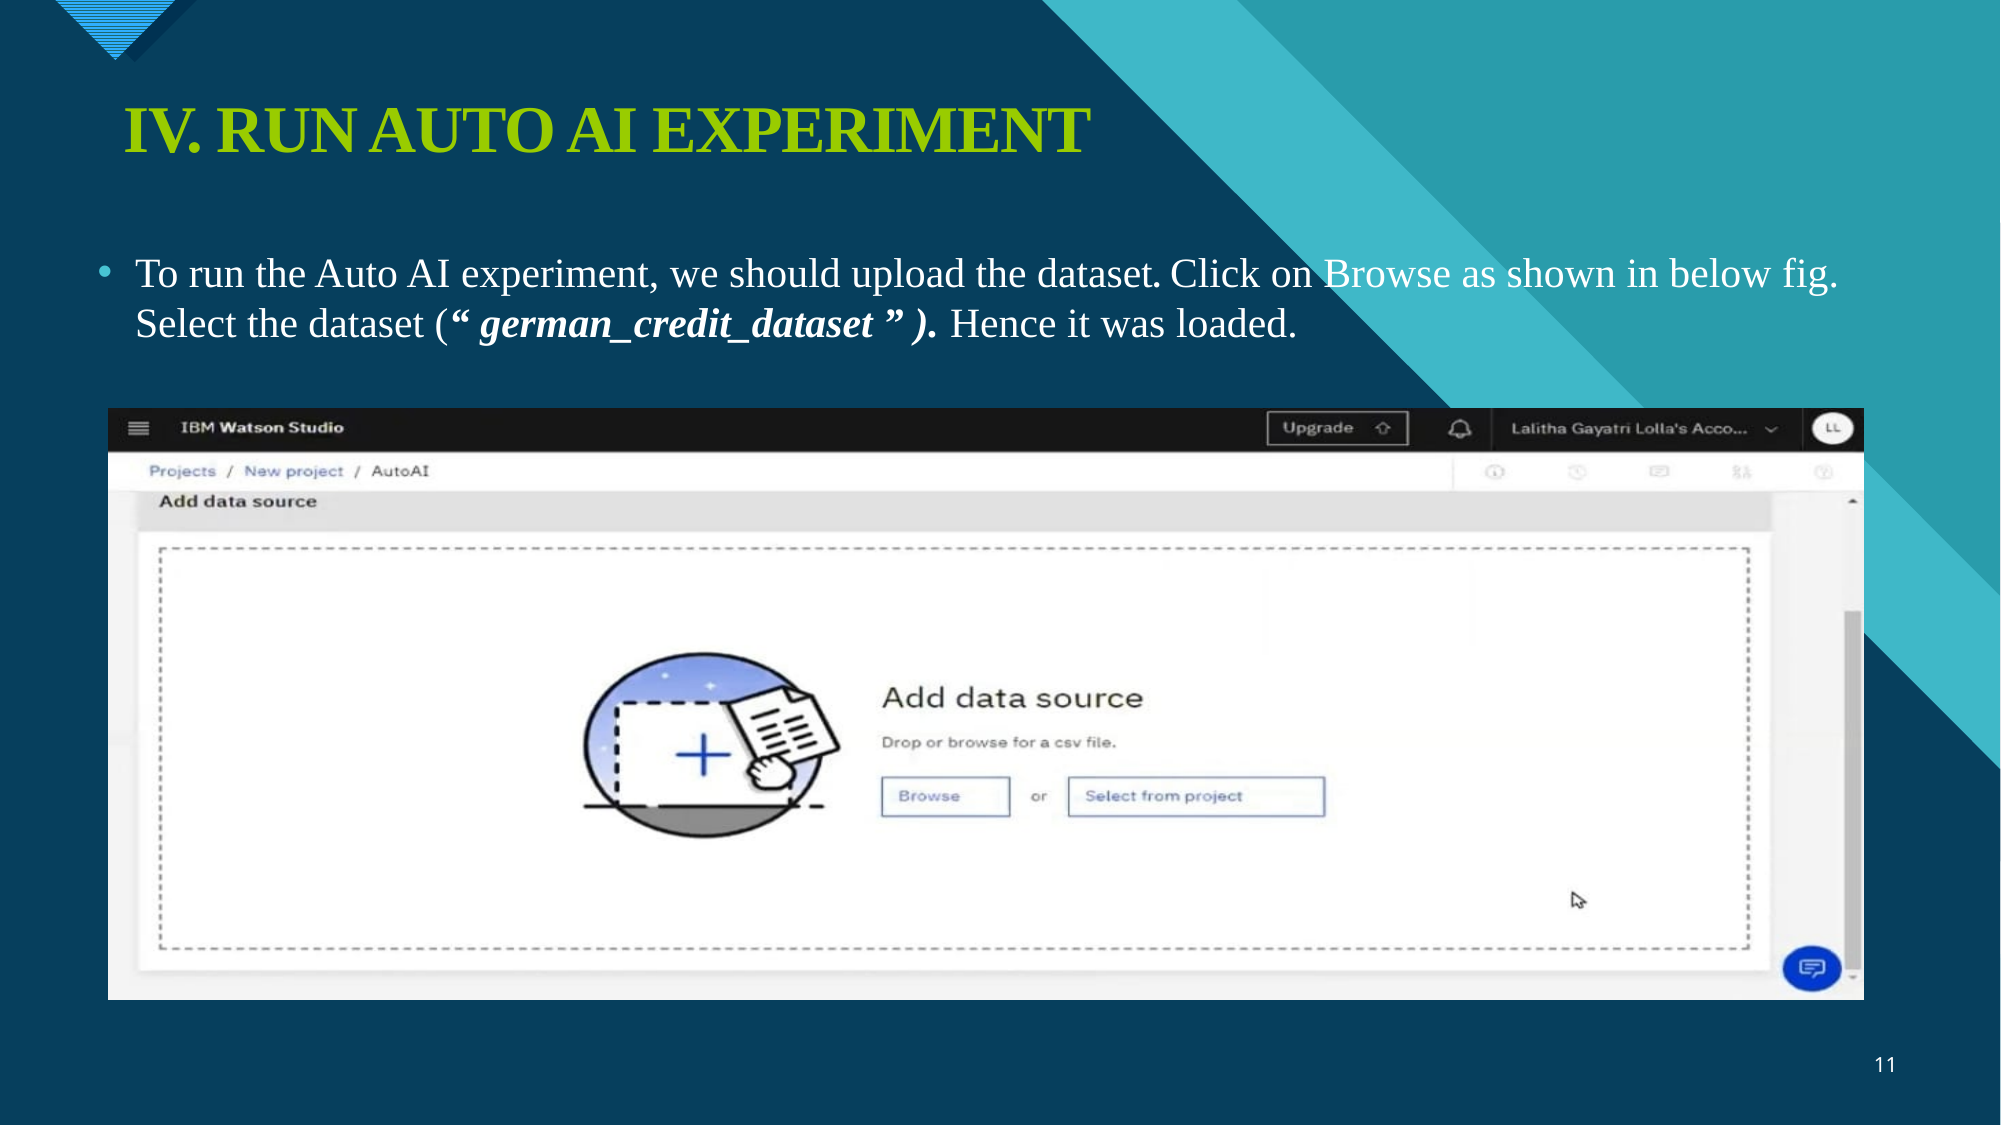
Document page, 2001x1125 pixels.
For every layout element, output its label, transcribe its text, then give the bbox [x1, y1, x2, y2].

picture [109, 408, 1864, 999]
slide_number 11 [1845, 1035, 1913, 1096]
list To run the Auto AI experiment, we should upload the dataset. Click on Browse as shown in below fig. Select the dataset (“ german_credit_dataset ” ). Hence it was loaded. [82, 238, 1906, 1028]
title IV. RUN AUTO AI EXPERIMENT [108, 87, 1949, 176]
